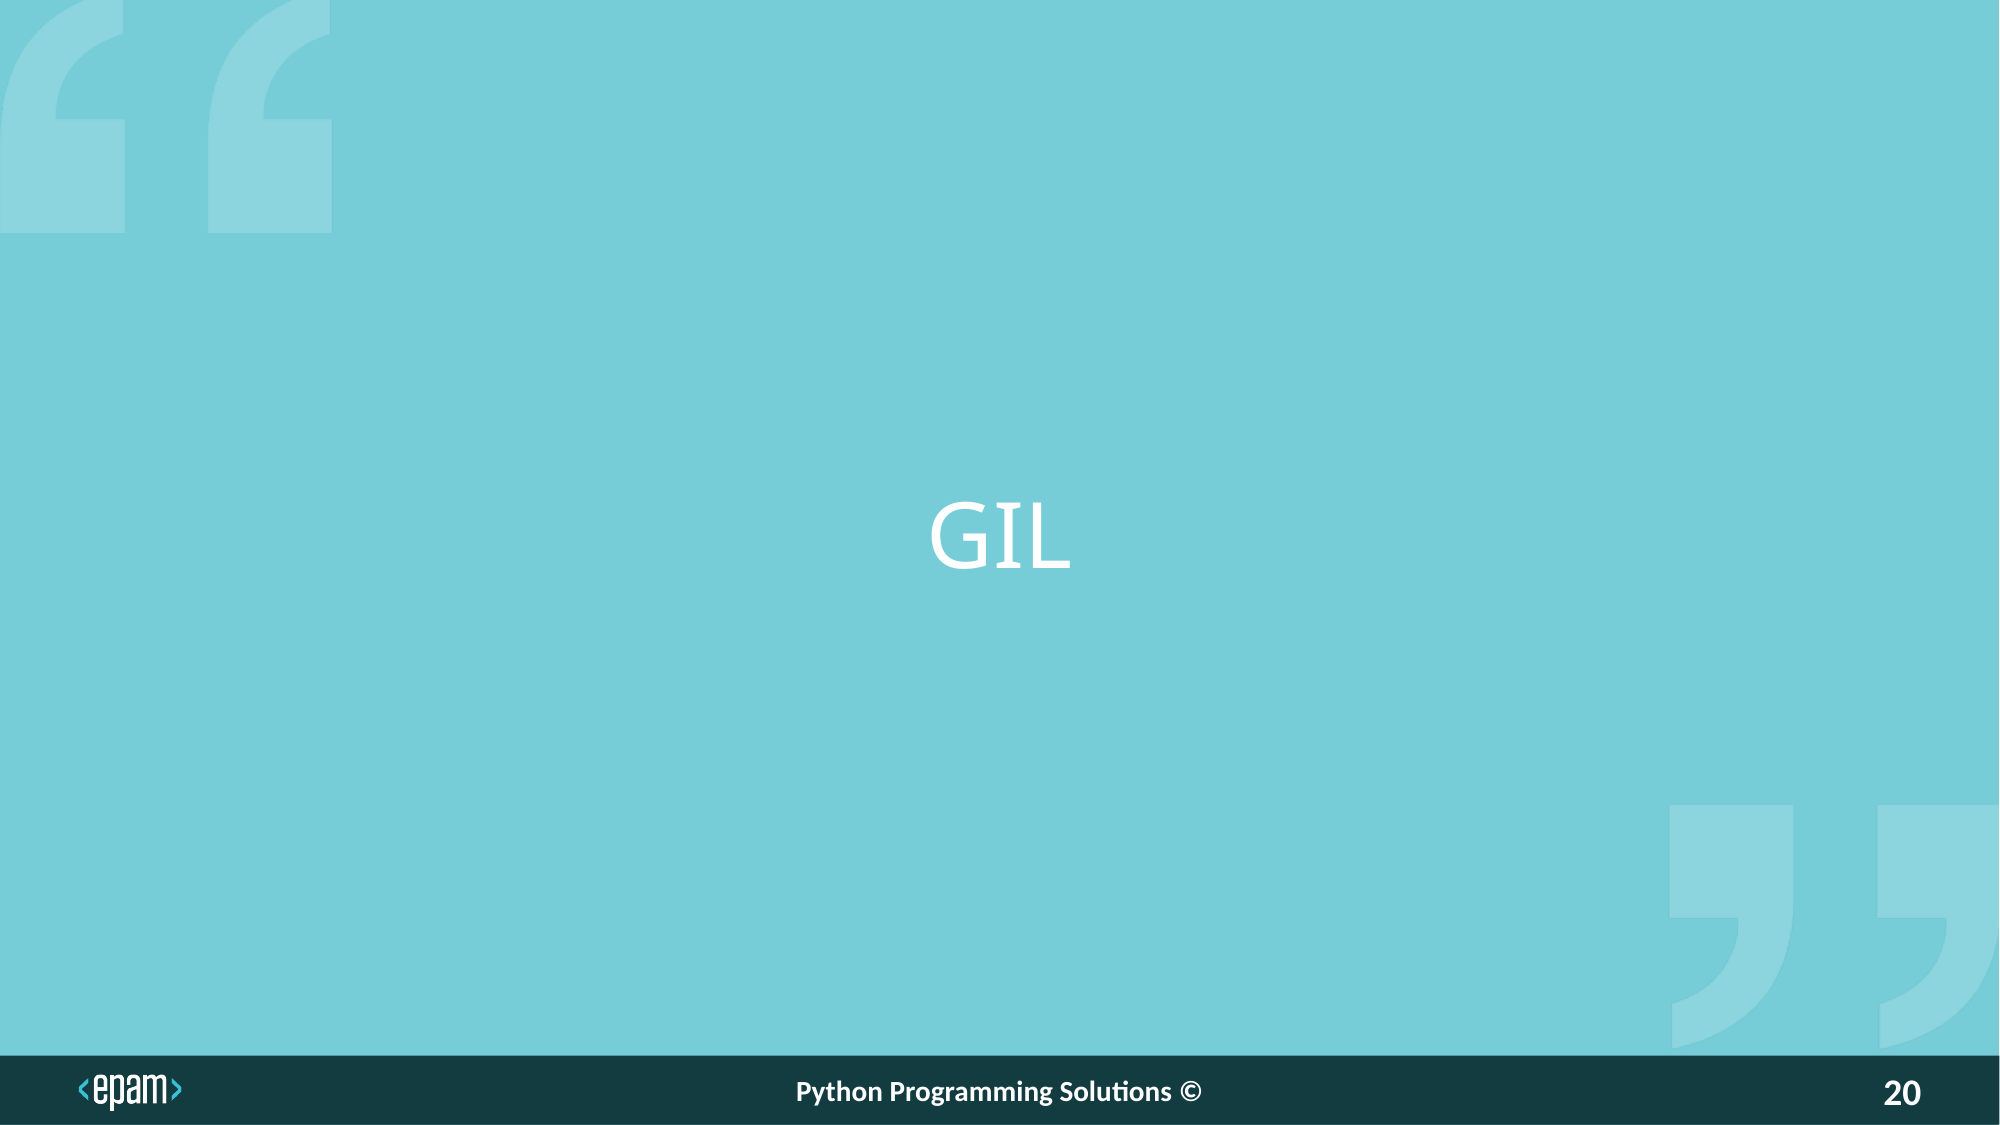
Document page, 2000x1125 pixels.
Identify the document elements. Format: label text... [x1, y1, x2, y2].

text_box 20 [1821, 1056, 1922, 1125]
text_box GIL [389, 498, 1610, 627]
text_box Python Programming Solutions © [524, 1055, 1475, 1124]
